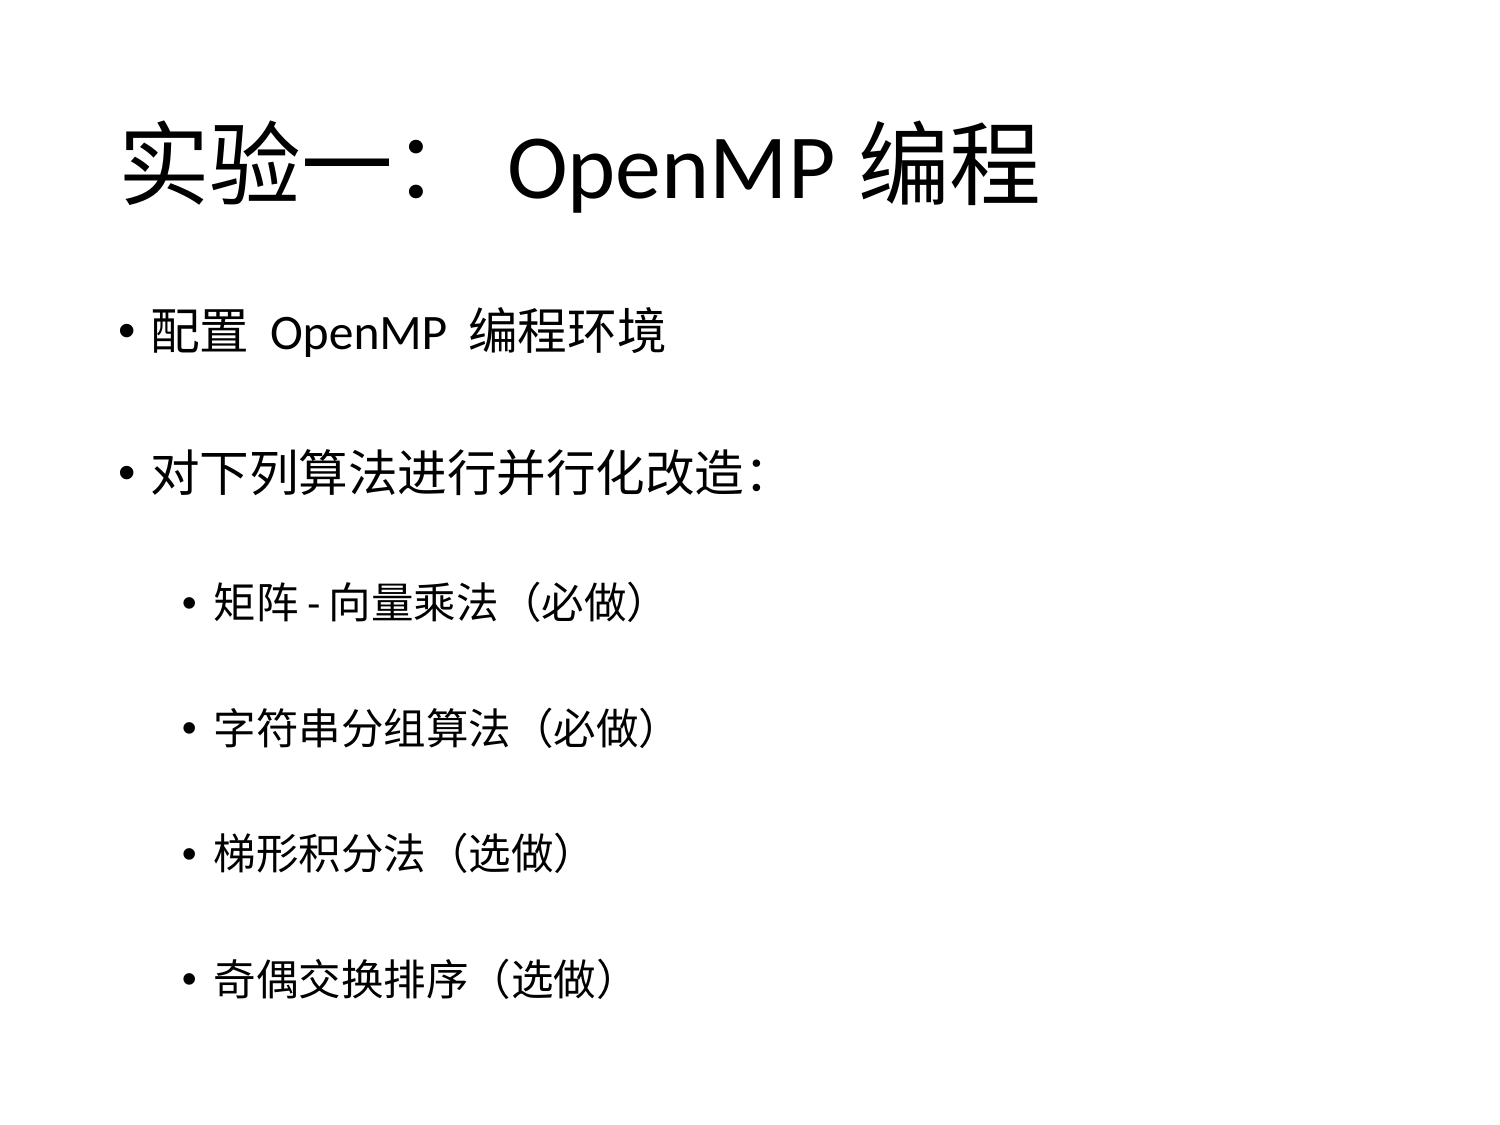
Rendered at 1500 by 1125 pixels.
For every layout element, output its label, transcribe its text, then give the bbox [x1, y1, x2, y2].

title 实验一：OpenMP编程 [103, 59, 1397, 278]
list 配置 OpenMP 编程环境 对下列算法进行并行化改造： 矩阵-向量乘法（必做） 字符串分组算法（必做） 梯形积分法（选做） 奇偶交换排序（选做） [103, 299, 1397, 1014]
